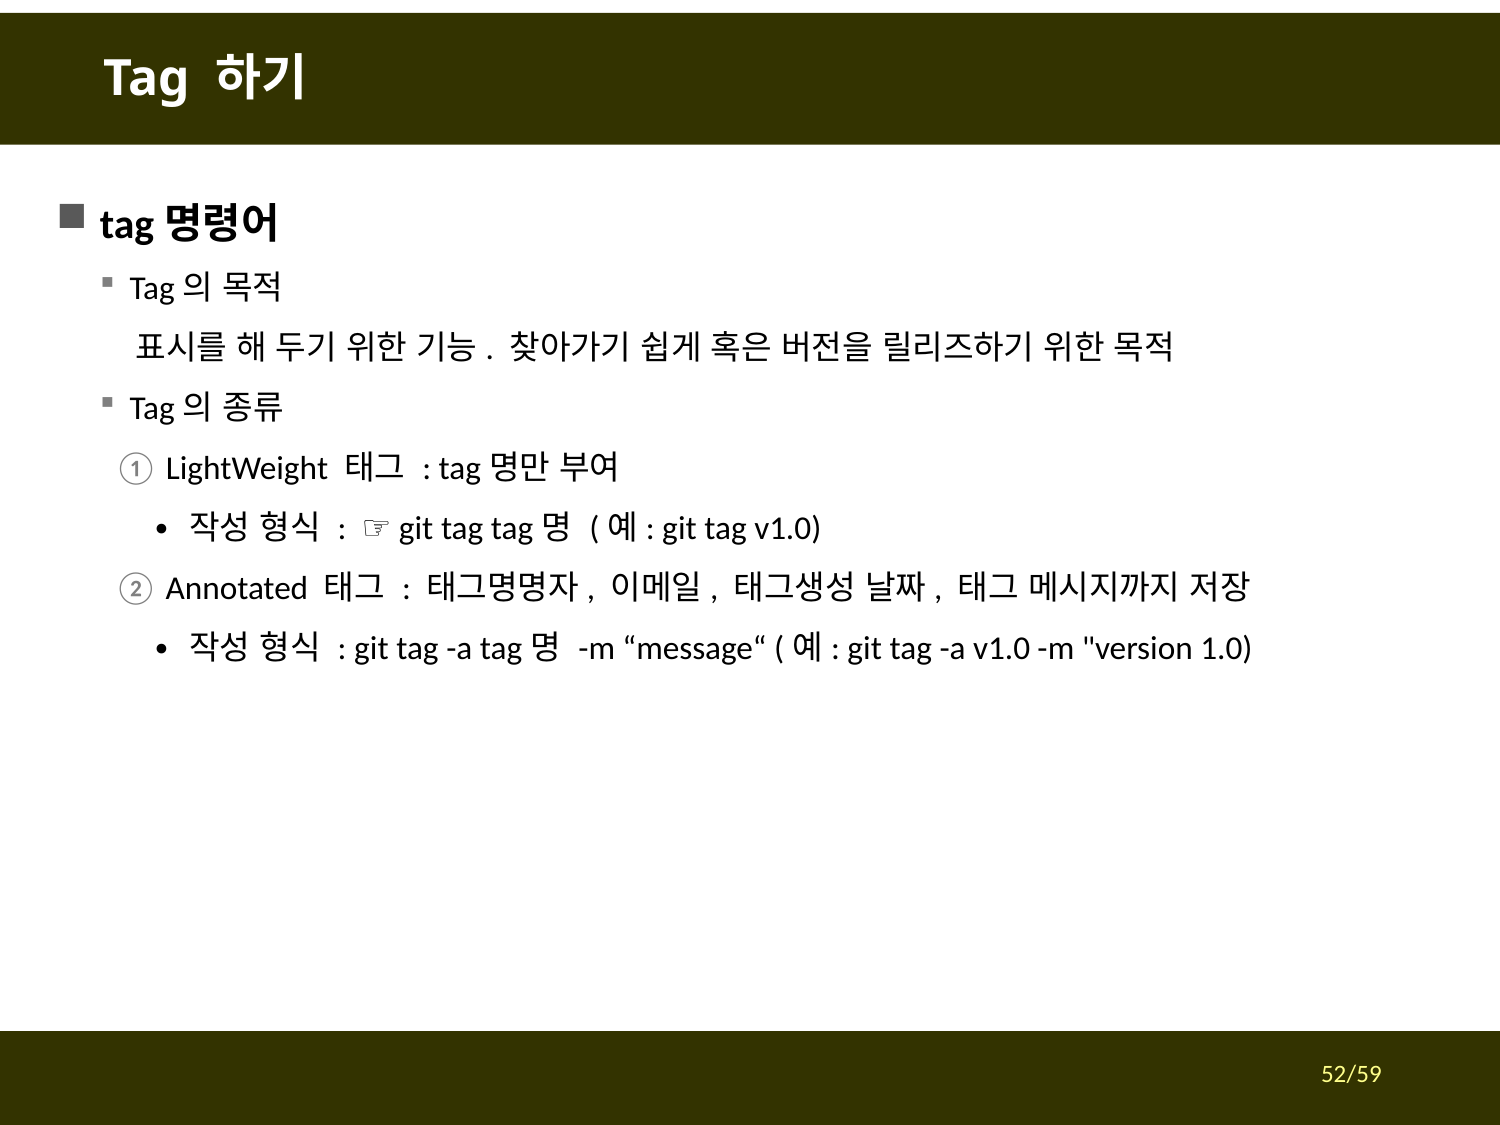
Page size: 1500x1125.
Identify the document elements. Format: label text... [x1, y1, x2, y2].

list tag명령어 Tag의 목적 표시를 해 두기 위한 기능. 찾아가기 쉽게 혹은 버전을 릴리즈하기 위한 목적 Tag의 종류 LightWeight 태그 : tag명만 부여 ∙ 작성 형식 : ☞ git tag tag명 (예: git tag v1.0) Annotated 태그 : 태그명명자, 이메일, 태그생성 날짜, 태그 메시지까지 저장 ∙ 작성 형식 : git tag -a tag명 -m “message“ (예: git tag -a v1.0 -m "version 1.0) [41, 164, 1487, 1043]
title Tag 하기 [88, 31, 1282, 126]
slide_number 52/59 [1059, 1042, 1397, 1103]
